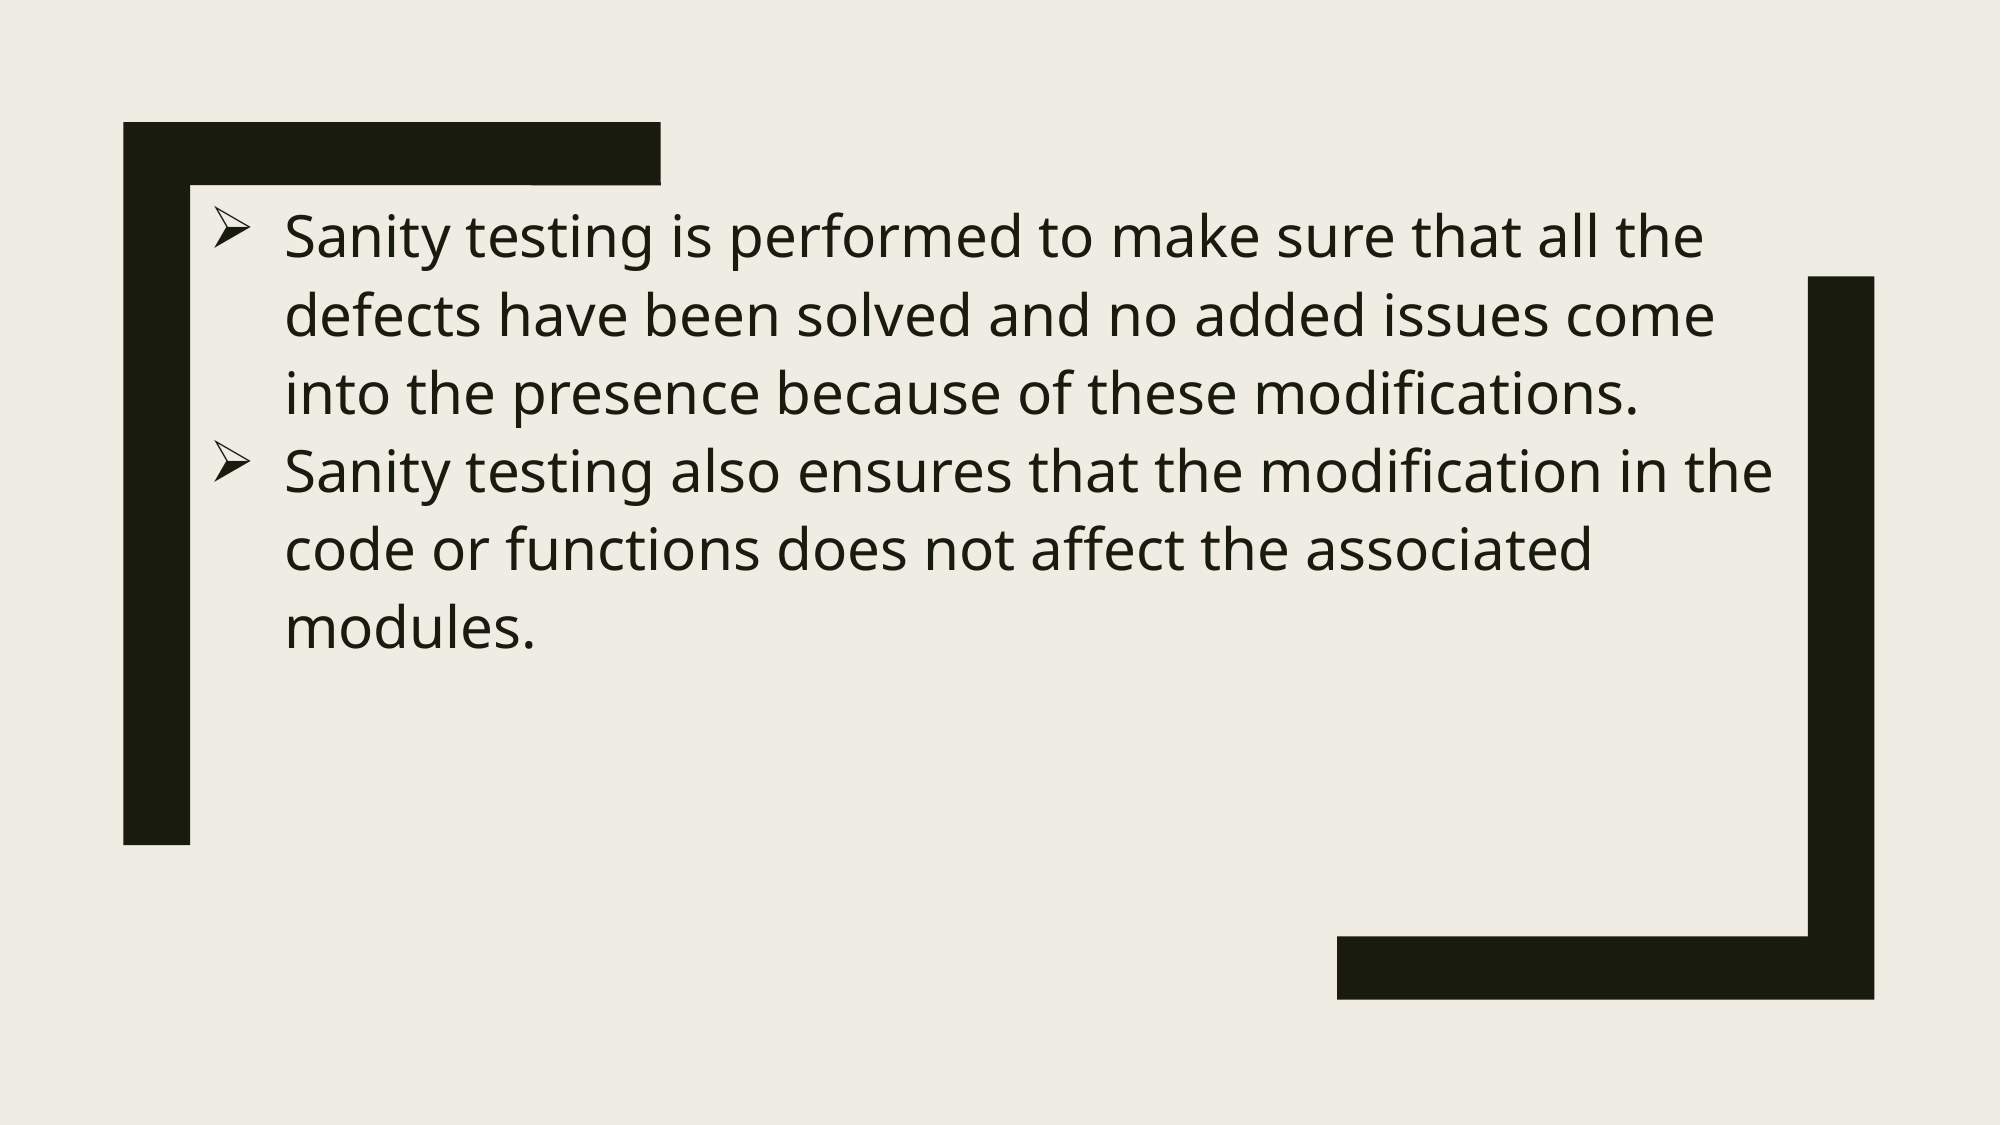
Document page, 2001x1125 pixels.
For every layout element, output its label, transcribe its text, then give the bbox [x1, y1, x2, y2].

subtitle Sanity testing is performed to make sure that all the defects have been solved and no added issues come into the presence because of these modifications. Sanity testing also ensures that the modification in the code or functions does not affect the associated modules. [194, 183, 1803, 936]
